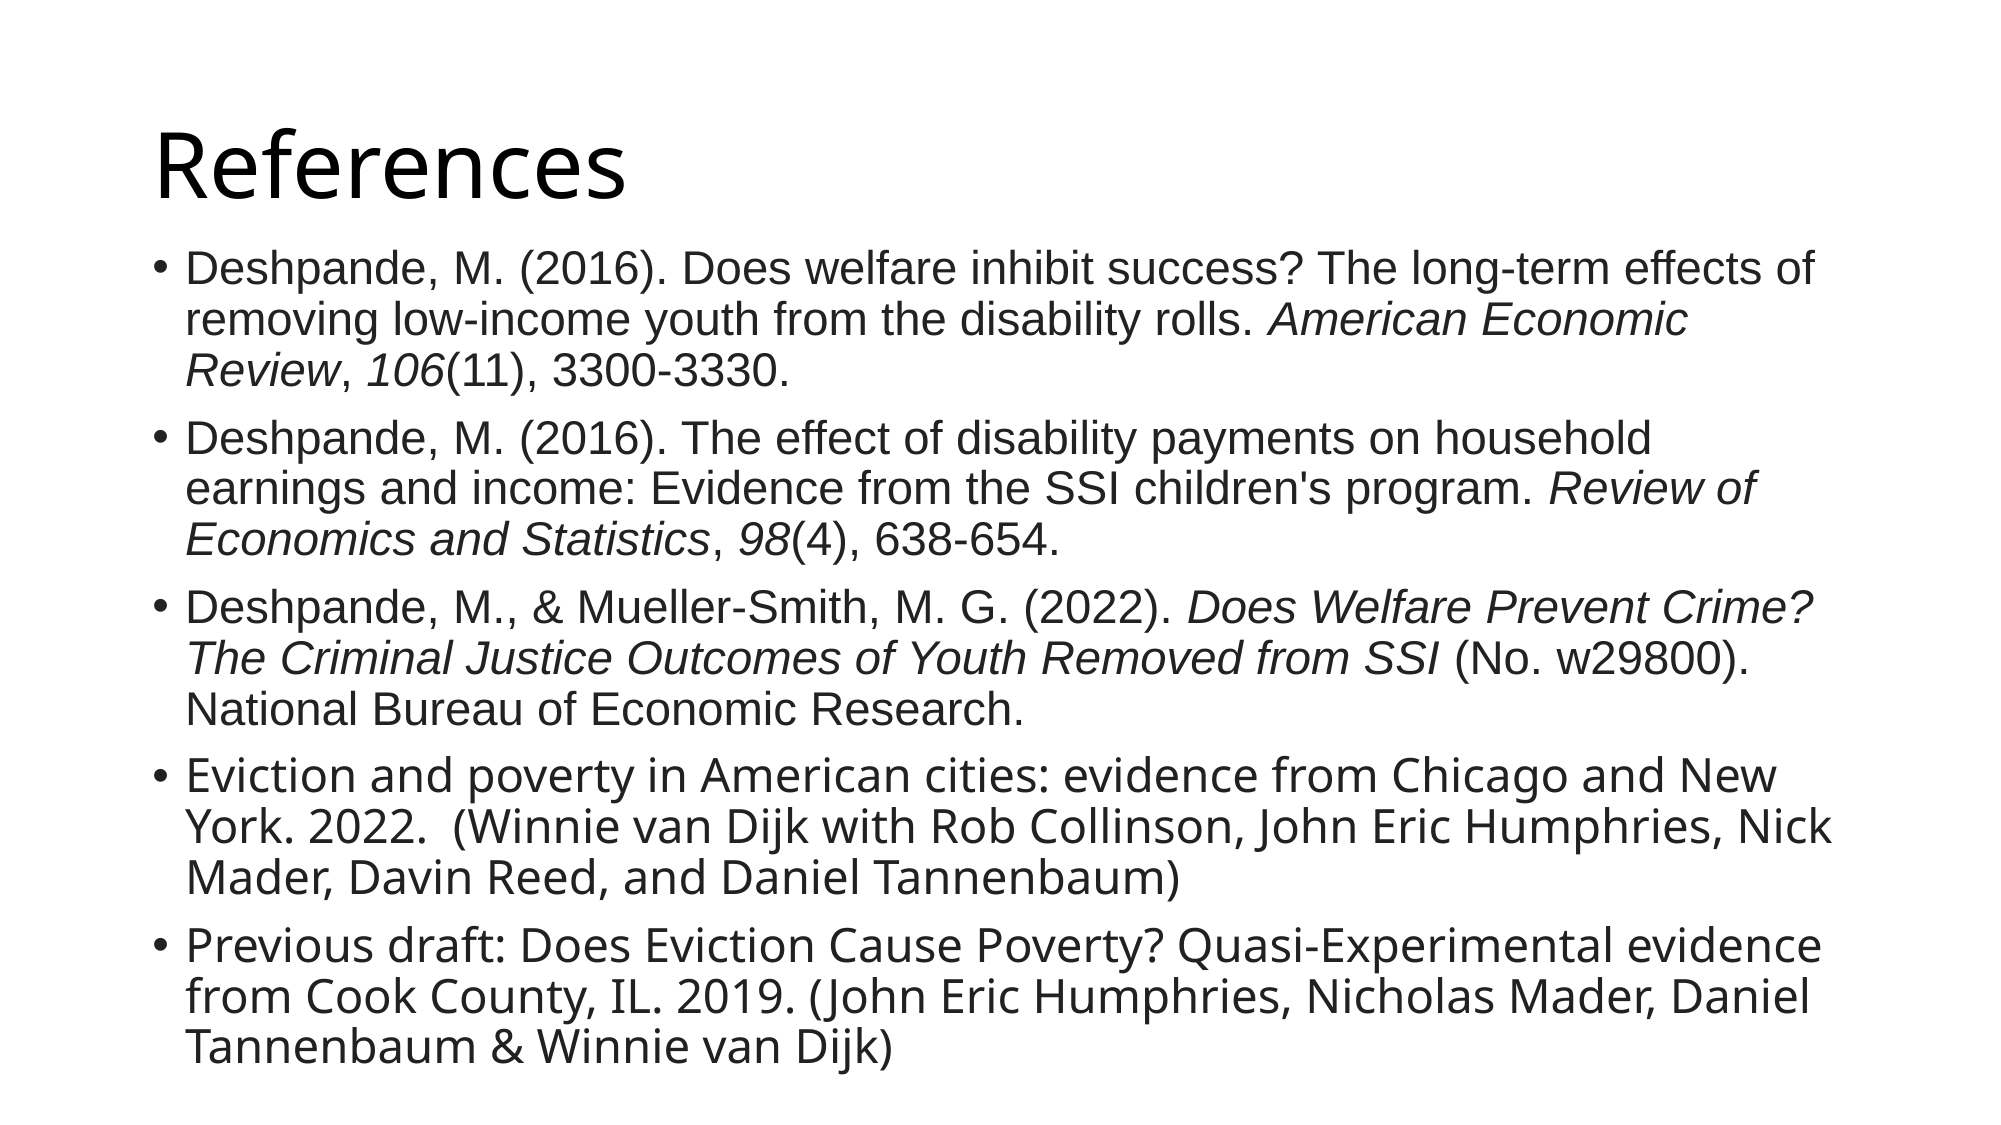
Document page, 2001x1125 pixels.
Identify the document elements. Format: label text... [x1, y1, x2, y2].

title References [137, 59, 1863, 236]
list Deshpande, M. (2016). Does welfare inhibit success? The long-term effects of removing low-income youth from the disability rolls. American Economic Review, 106(11), 3300-3330. Deshpande, M. (2016). The effect of disability payments on household earnings and income: Evidence from the SSI children's program. Review of Economics and Statistics, 98(4), 638-654. Deshpande, M., & Mueller-Smith, M. G. (2022). Does Welfare Prevent Crime? The Criminal Justice Outcomes of Youth Removed from SSI (No. w29800). National Bureau of Economic Research. Eviction and poverty in American cities: evidence from Chicago and New York. 2022. (Winnie van Dijk with Rob Collinson, John Eric Humphries, Nick Mader, Davin Reed, and Daniel Tannenbaum) Previous draft: Does Eviction Cause Poverty? Quasi-Experimental evidence from Cook County, IL. 2019. (John Eric Humphries, Nicholas Mader, Daniel Tannenbaum & Winnie van Dijk) [137, 236, 1863, 1098]
